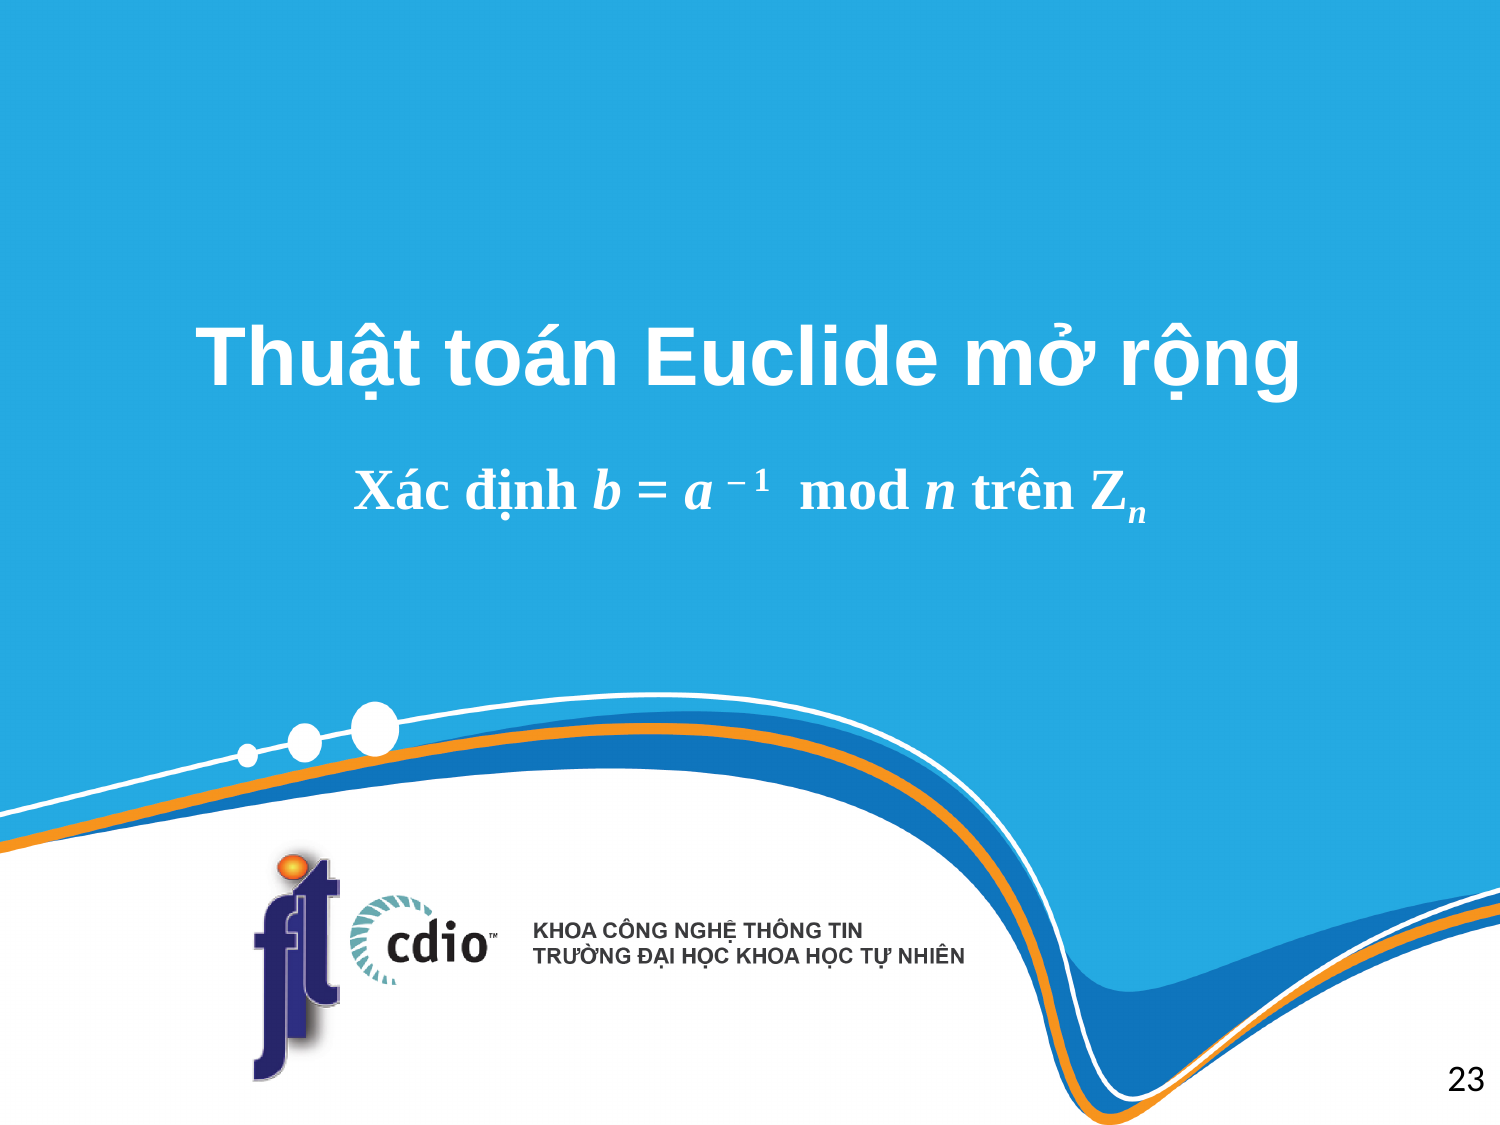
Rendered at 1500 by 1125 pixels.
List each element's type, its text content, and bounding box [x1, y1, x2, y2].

picture [0, 0, 1500, 1125]
text_box 23 [1149, 1046, 1500, 1125]
subtitle Xác định b = a – 1 mod n trên Zn [225, 443, 1275, 567]
title Thuật toán Euclide mở rộng [112, 275, 1388, 430]
